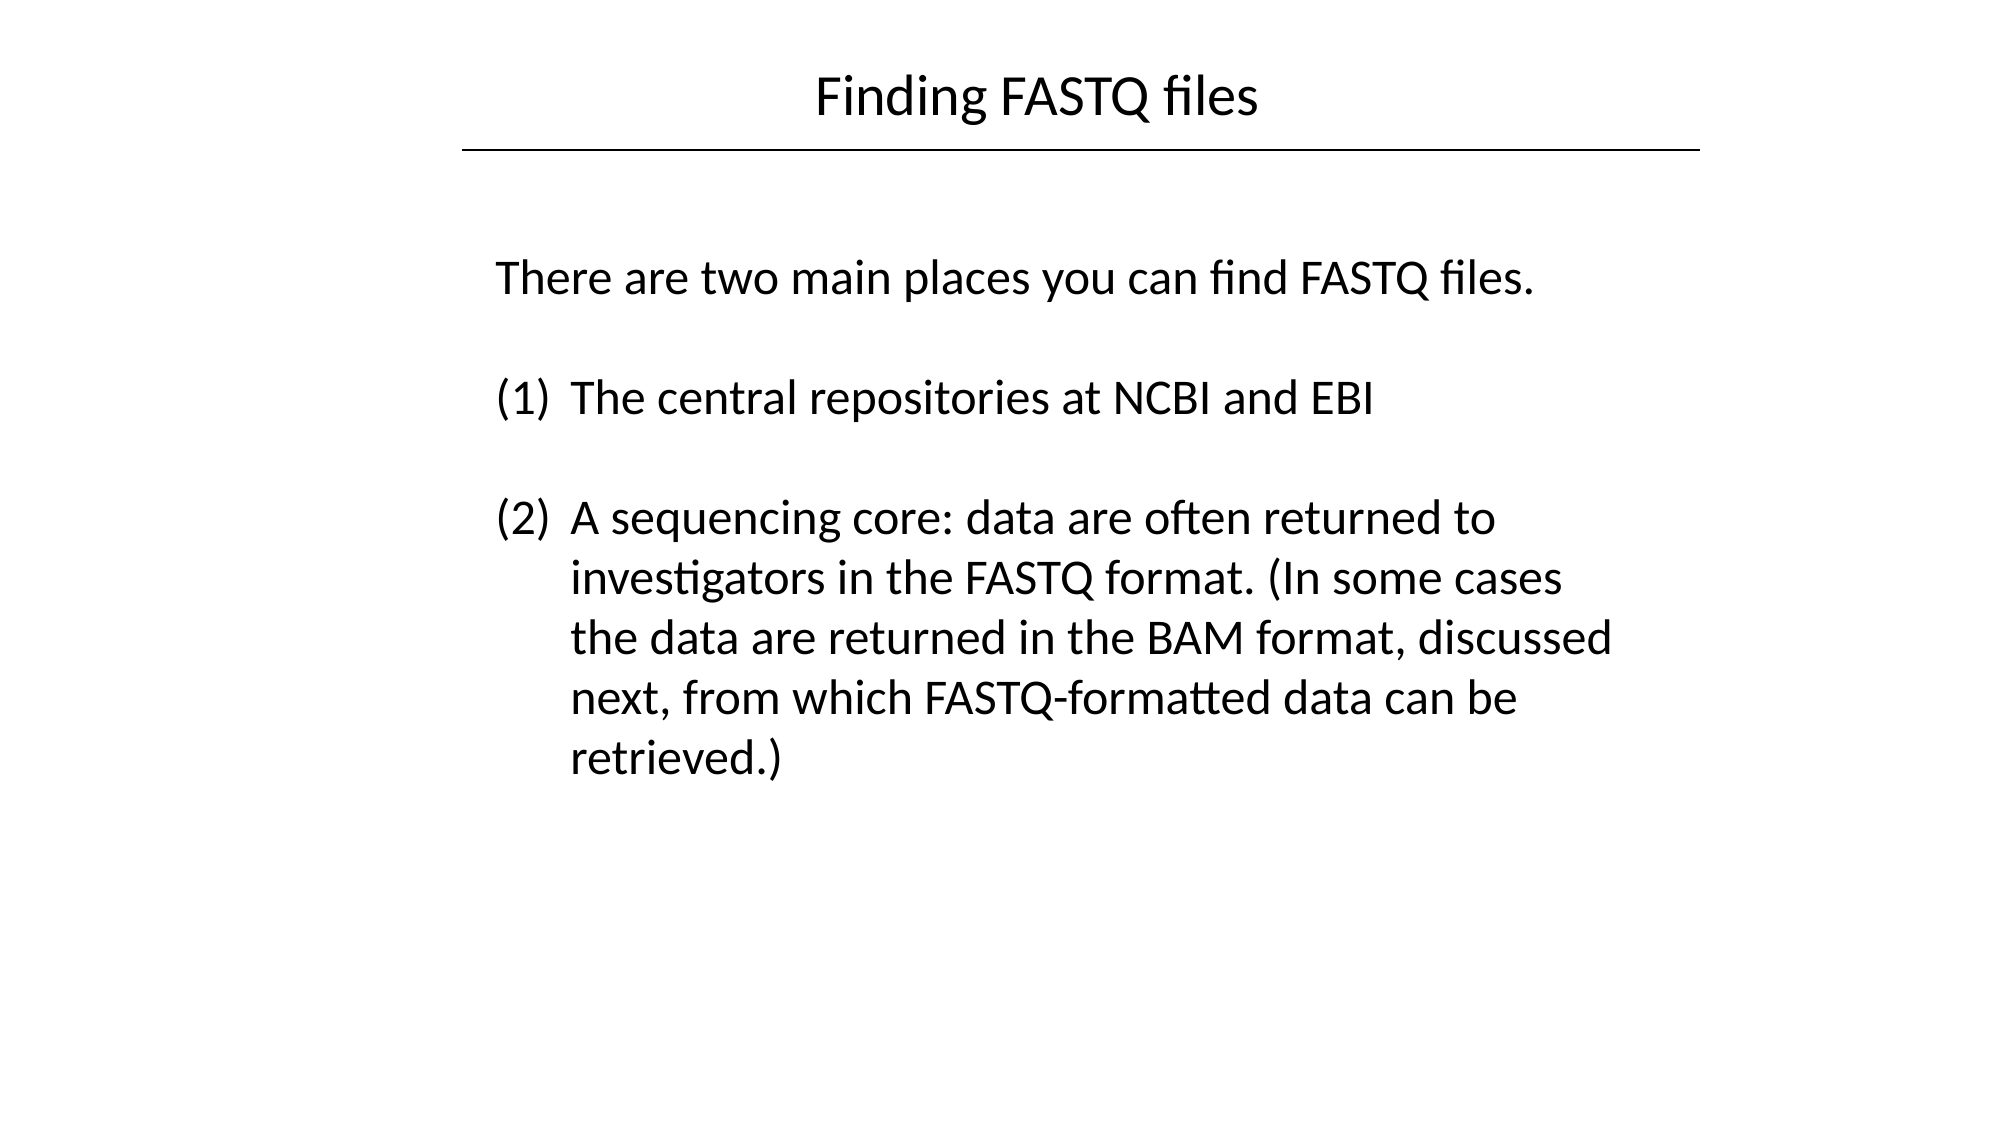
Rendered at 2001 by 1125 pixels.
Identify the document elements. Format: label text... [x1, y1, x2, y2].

text_box Finding FASTQ files [800, 50, 1513, 135]
text_box There are two main places you can find FASTQ files. The central repositories at NCBI and EBI A sequencing core: data are often returned to investigators in the FASTQ format. (In some cases the data are returned in the BAM format, discussed next, from which FASTQ-formatted data can be retrieved.) [480, 237, 1650, 793]
